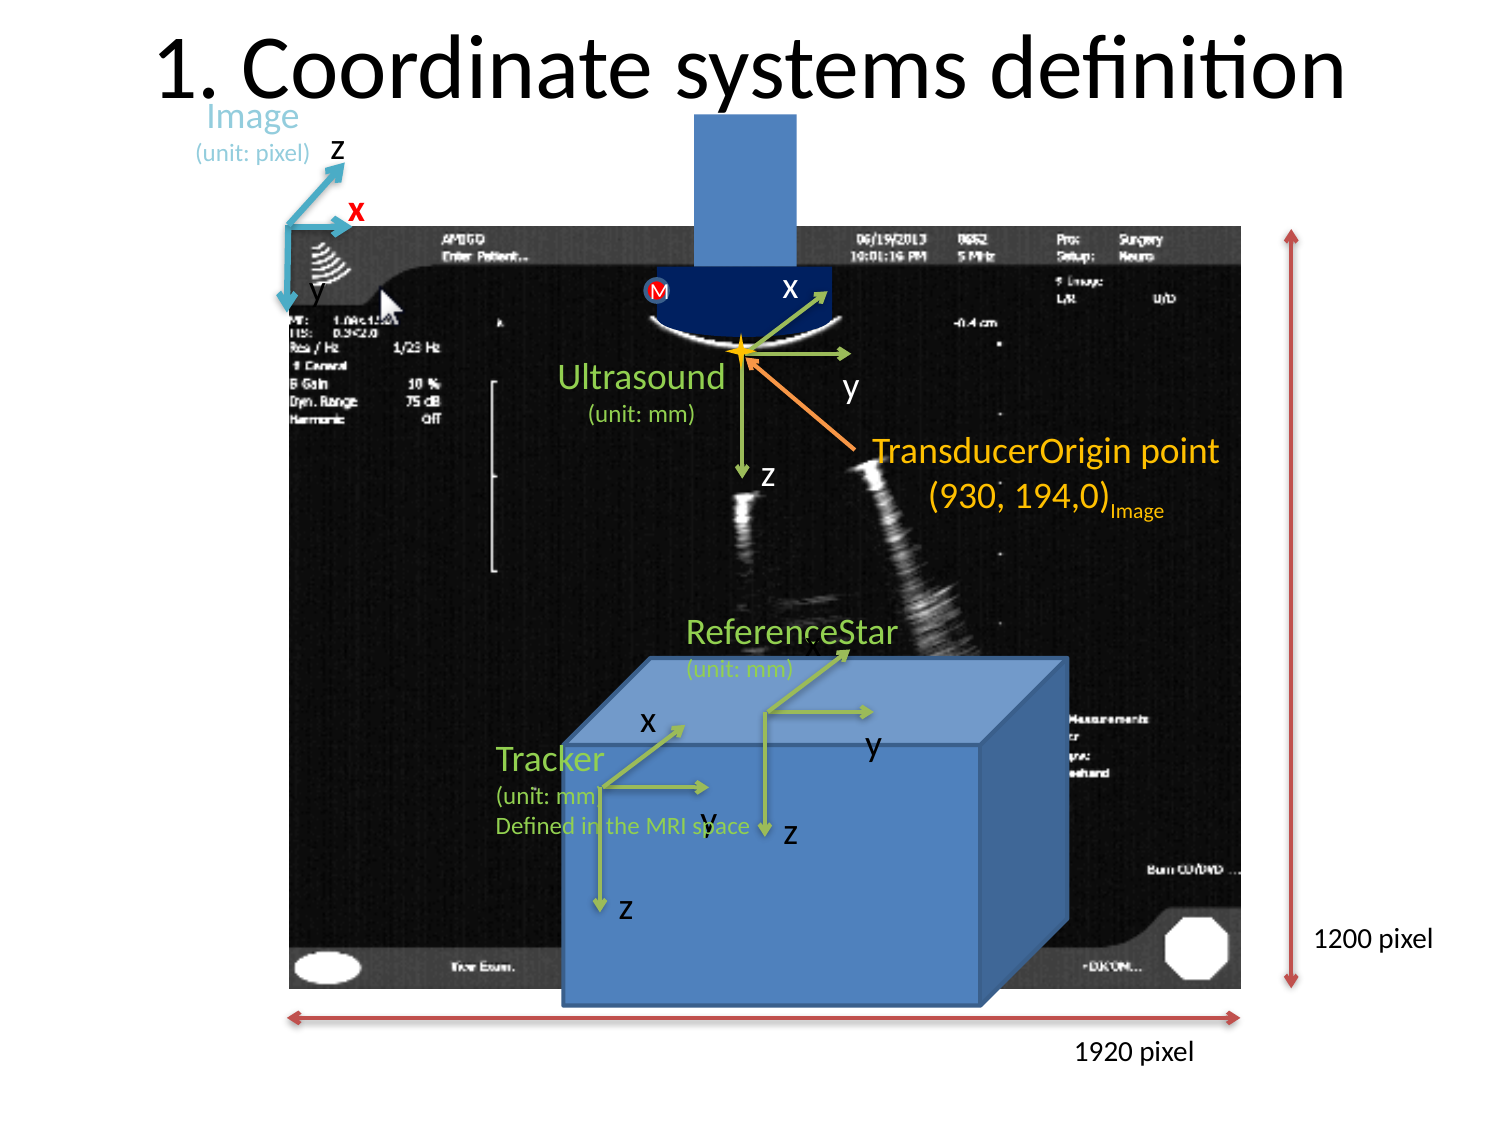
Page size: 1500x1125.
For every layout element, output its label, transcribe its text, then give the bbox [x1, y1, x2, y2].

text_box 1. Coordinate systems definition [74, 0, 1425, 188]
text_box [479, 687, 767, 936]
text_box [645, 114, 833, 252]
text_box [541, 253, 876, 503]
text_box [179, 83, 381, 317]
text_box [669, 599, 916, 861]
text_box 1920 pixel [1059, 1029, 1210, 1075]
text_box [561, 997, 992, 1008]
text_box 1200 pixel [1298, 912, 1449, 963]
picture [289, 226, 1241, 989]
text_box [745, 357, 856, 451]
